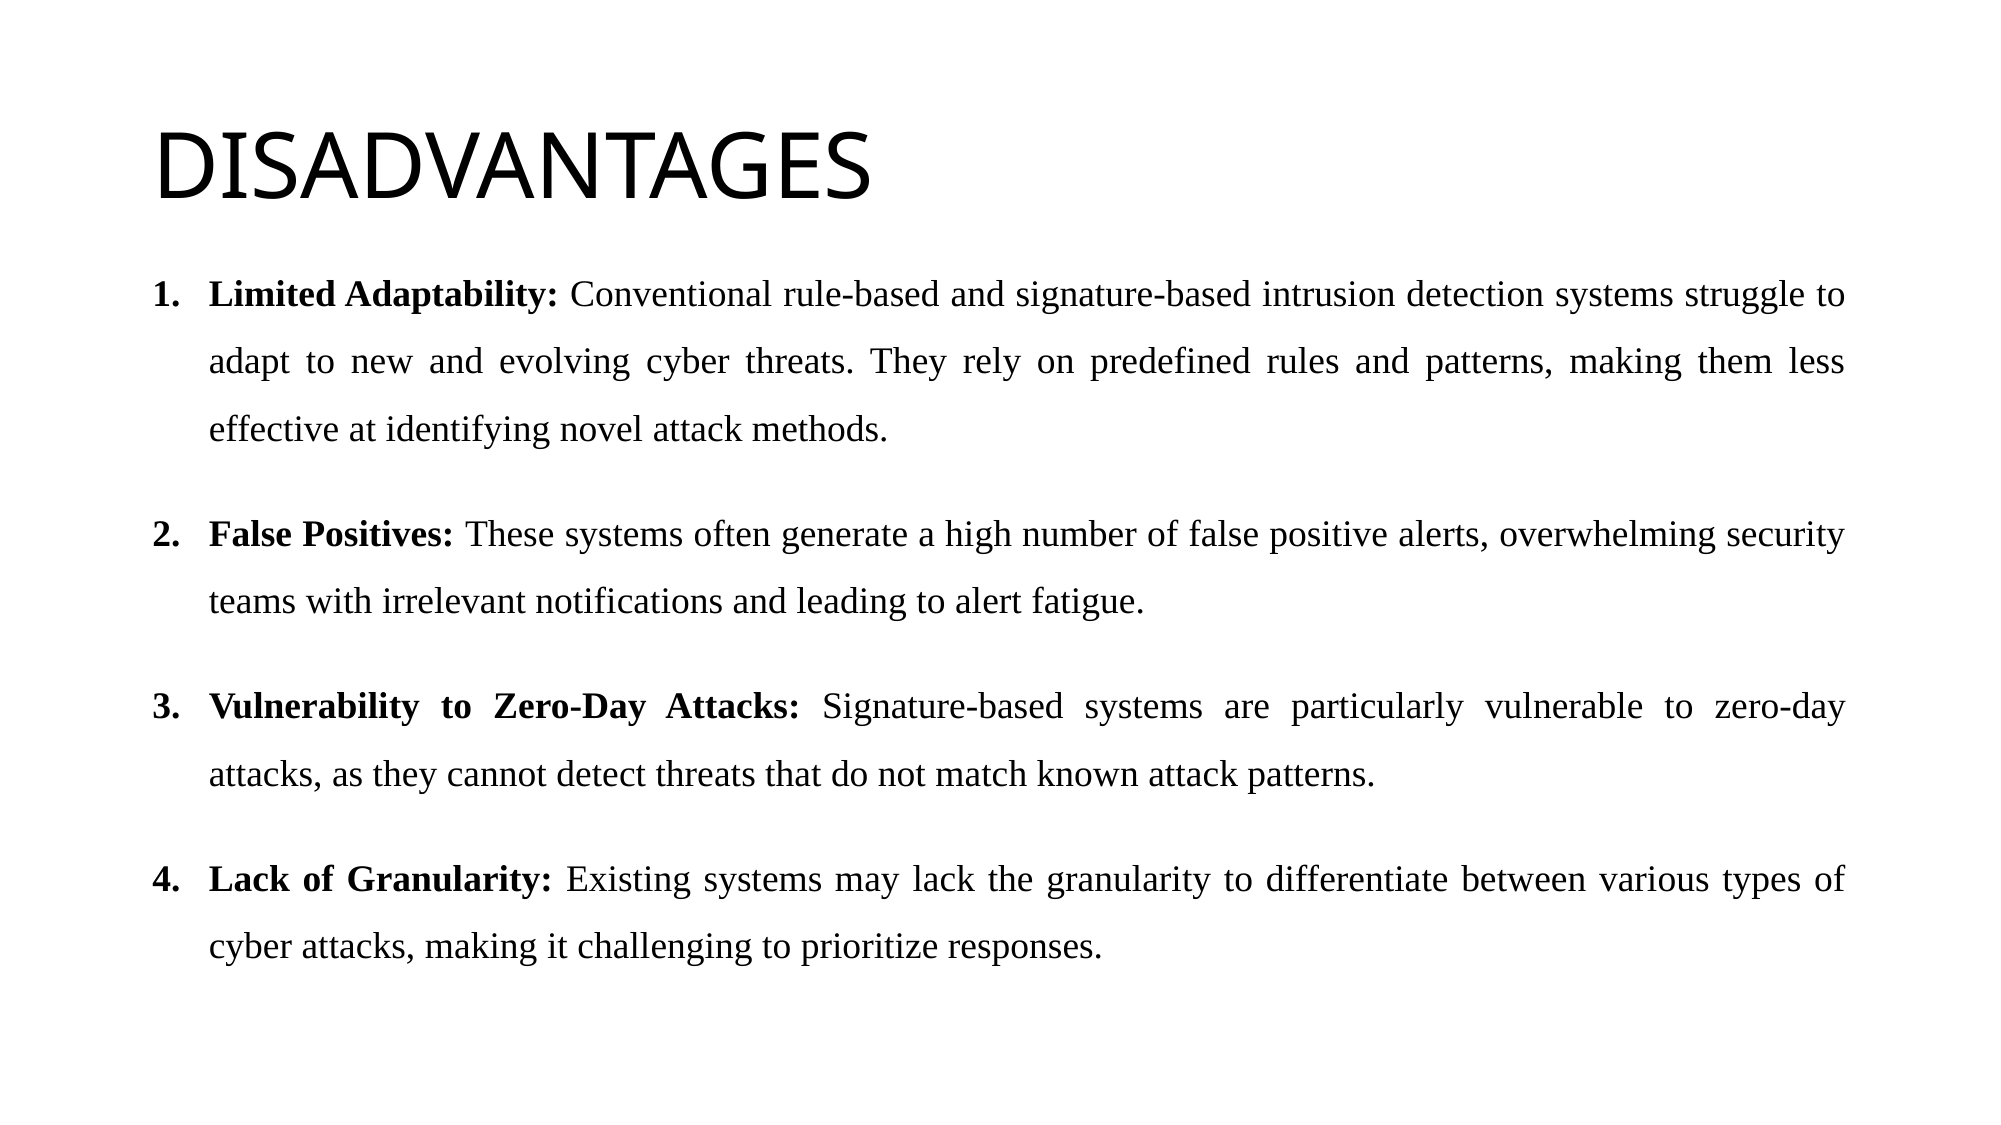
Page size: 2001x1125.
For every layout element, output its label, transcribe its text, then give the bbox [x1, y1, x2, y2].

title DISADVANTAGES [137, 59, 1863, 238]
list Limited Adaptability: Conventional rule-based and signature-based intrusion detection systems struggle to adapt to new and evolving cyber threats. They rely on predefined rules and patterns, making them less effective at identifying novel attack methods. False Positives: These systems often generate a high number of false positive alerts, overwhelming security teams with irrelevant notifications and leading to alert fatigue. Vulnerability to Zero-Day Attacks: Signature-based systems are particularly vulnerable to zero-day attacks, as they cannot detect threats that do not match known attack patterns. Lack of Granularity: Existing systems may lack the granularity to differentiate between various types of cyber attacks, making it challenging to prioritize responses. [137, 238, 1863, 1014]
